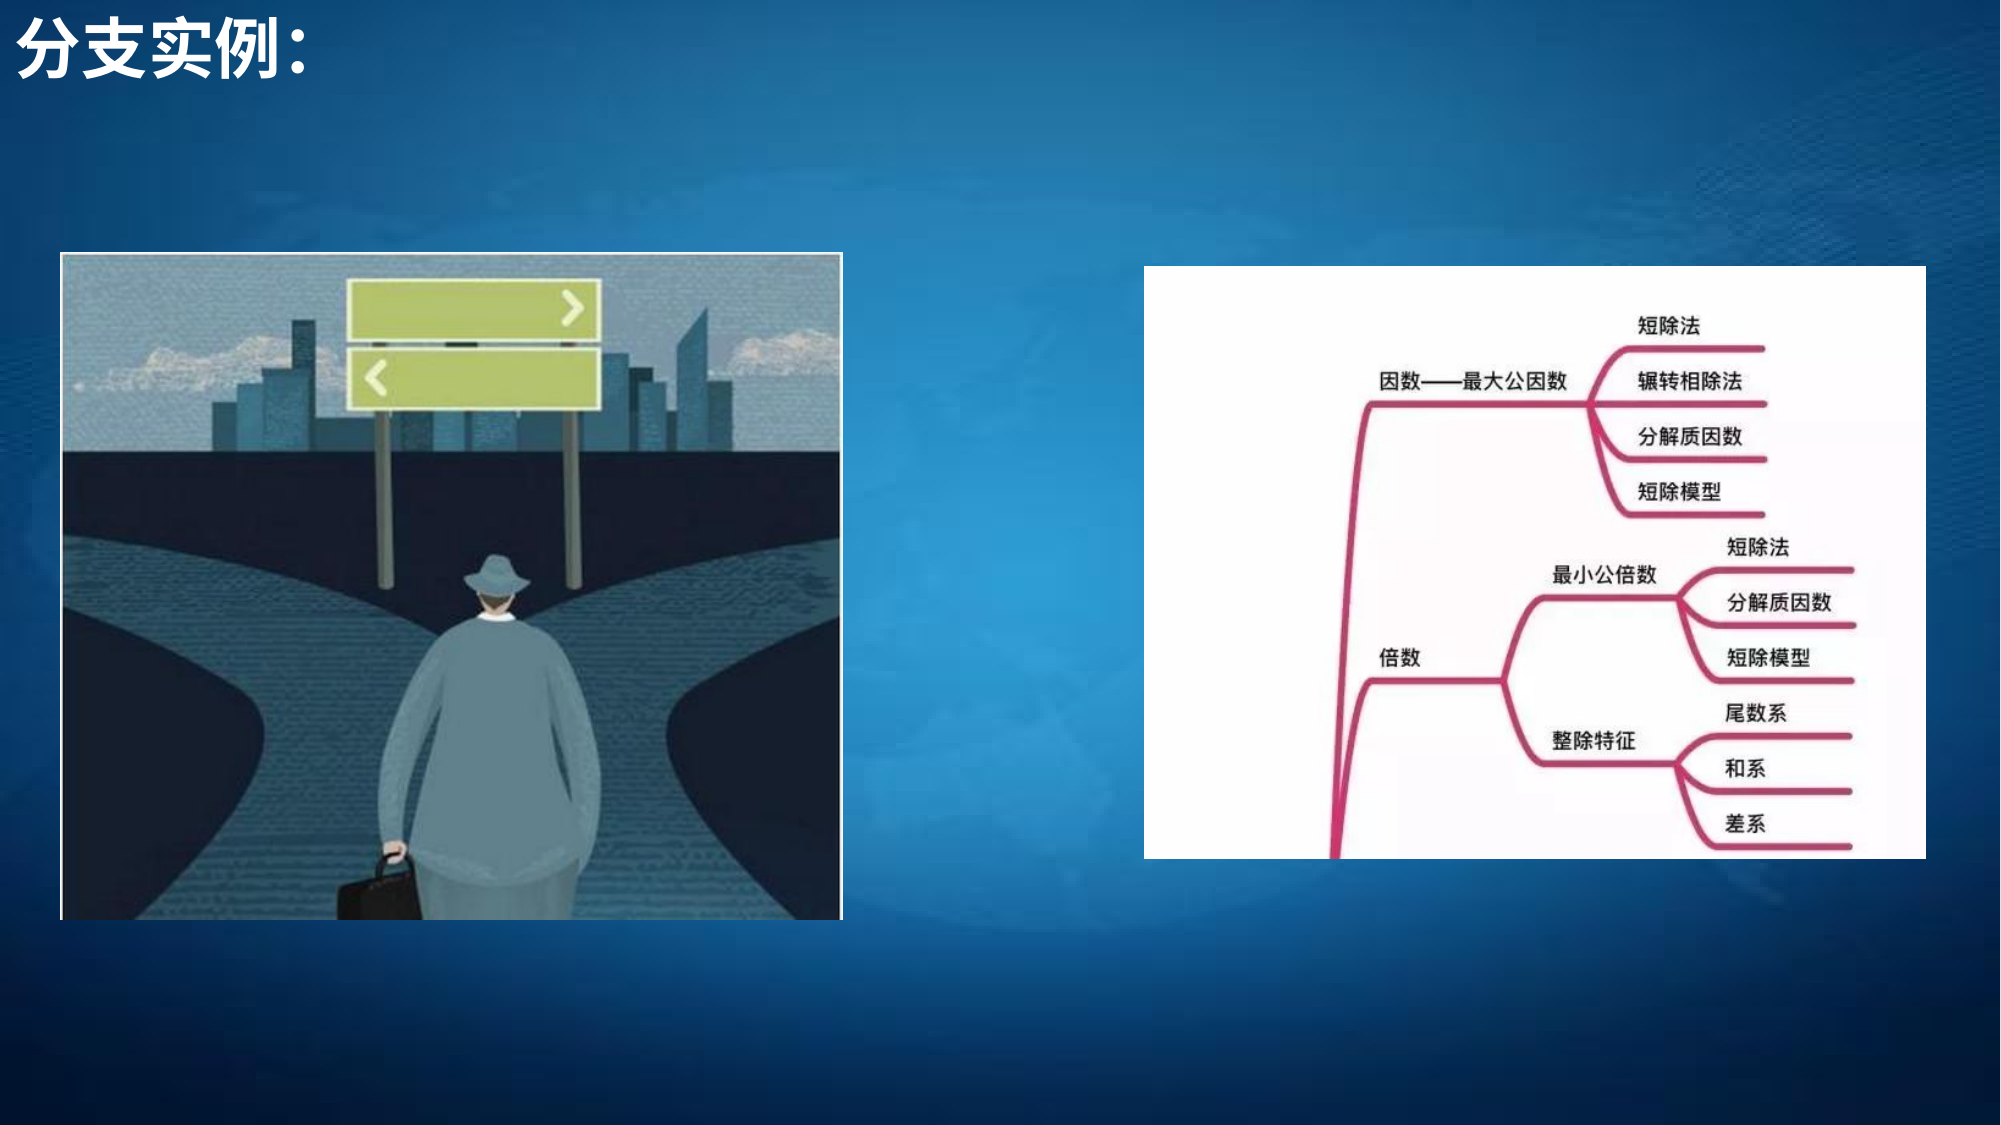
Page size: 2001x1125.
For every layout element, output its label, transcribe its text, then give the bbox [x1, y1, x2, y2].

picture [0, 0, 2001, 1125]
text_box 分支实例： [0, 0, 1203, 95]
